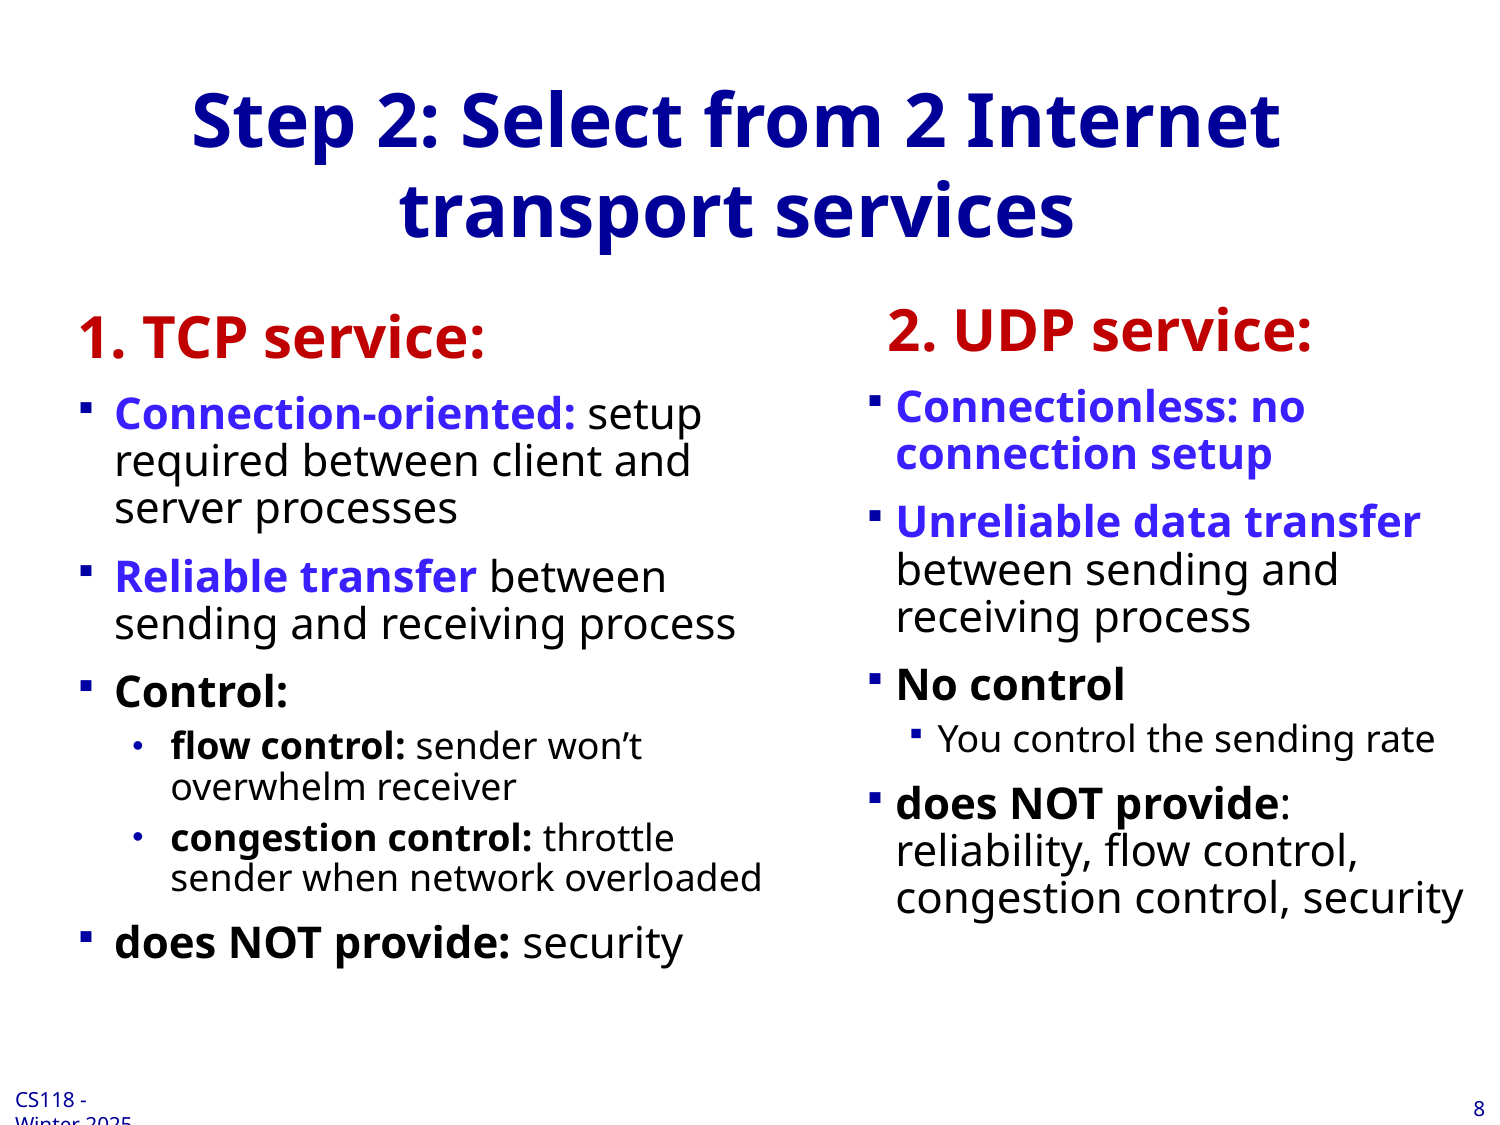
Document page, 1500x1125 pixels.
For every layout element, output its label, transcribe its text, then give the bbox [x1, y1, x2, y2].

slide_number 8 [1424, 1094, 1500, 1125]
title Step 2: Select from 2 Internet transport services [18, 38, 1457, 287]
text_box 2. UDP service: Connectionless: no connection setup Unreliable data transfer between sending and receiving process No control You control the sending rate does NOT provide: reliability, flow control, congestion control, security [851, 293, 1482, 1080]
footer CS118 - Winter 2025 [0, 1099, 169, 1125]
text_box 1. TCP service: Connection-oriented: setup required between client and server processes Reliable transfer between sending and receiving process Control: flow control: sender won’t overwhelm receiver congestion control: throttle sender when network overloaded does NOT provide: security [41, 300, 798, 1087]
